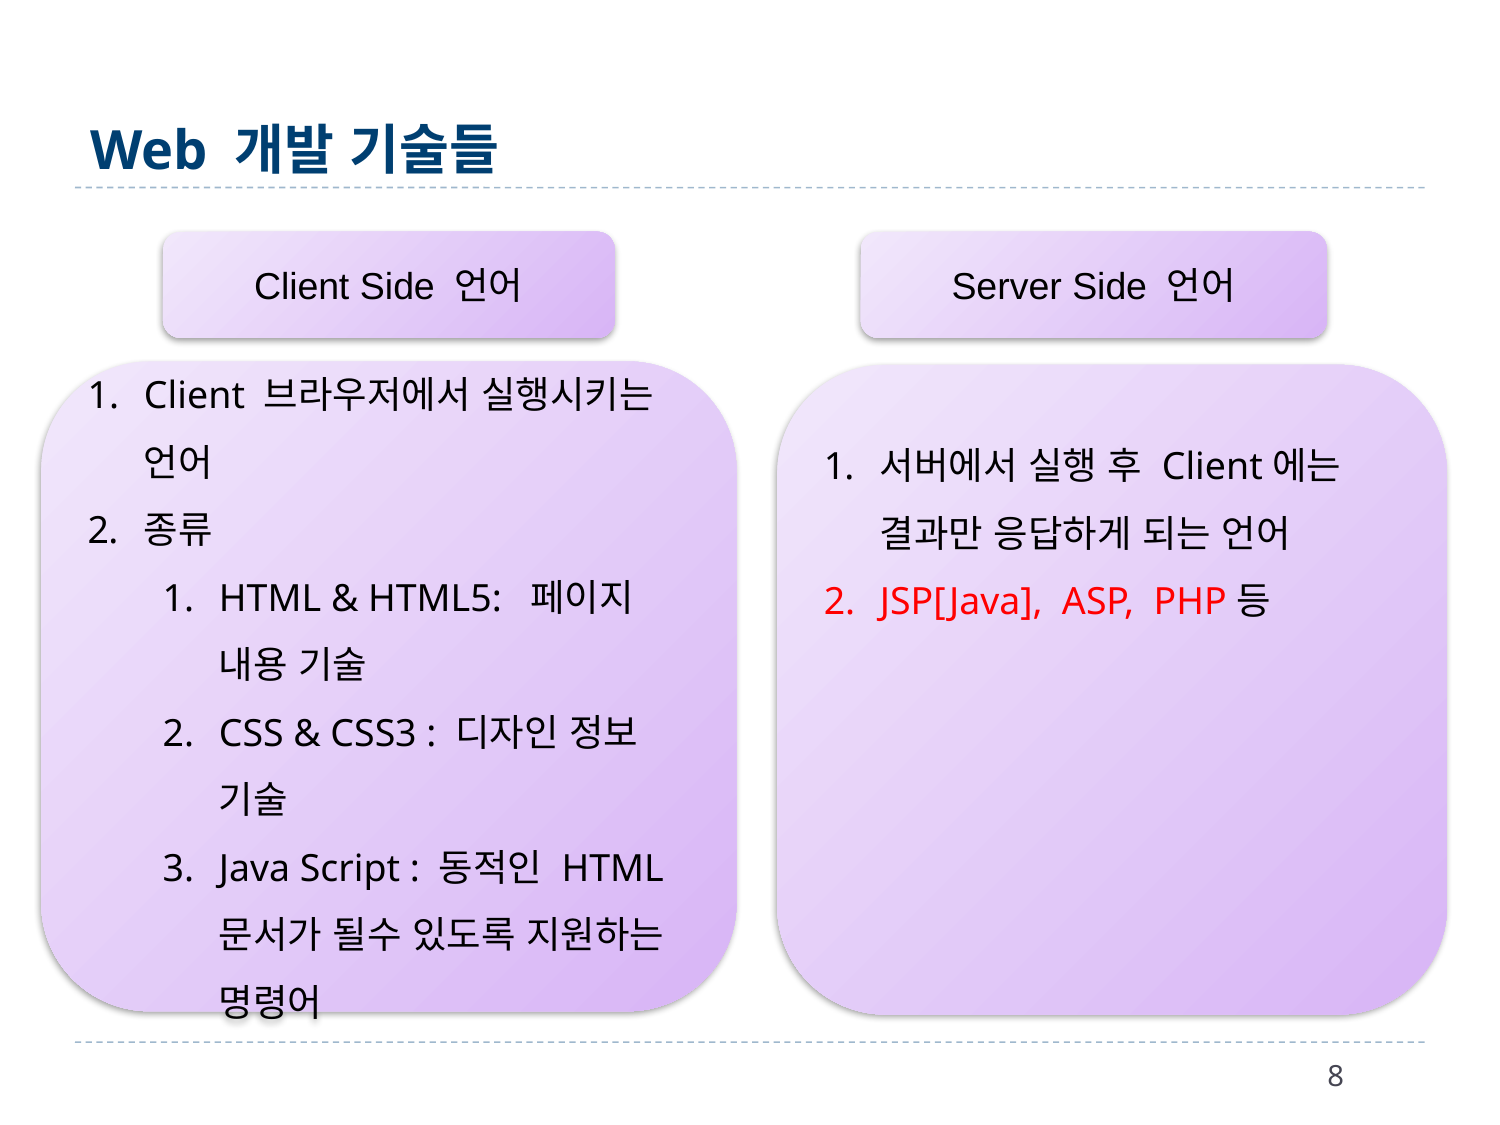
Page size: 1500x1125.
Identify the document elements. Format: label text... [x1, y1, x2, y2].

text_box Client Side 언어 [162, 230, 616, 339]
title Web 개발 기술들 [75, 24, 1425, 188]
slide_number 8 [1312, 1050, 1438, 1110]
text_box Server Side 언어 [859, 230, 1328, 339]
text_box Client 브라우저에서 실행시키는 언어 종류 HTML & HTML5: 페이지 내용 기술 CSS & CSS3 : 디자인 정보 기술 Java Script : 동적인 HTML문서가 될수 있도록 지원하는 명령어 [40, 360, 738, 1012]
text_box 서버에서 실행 후 Client에는 결과만 응답하게 되는 언어 JSP[Java], ASP, PHP등 [776, 364, 1448, 1016]
